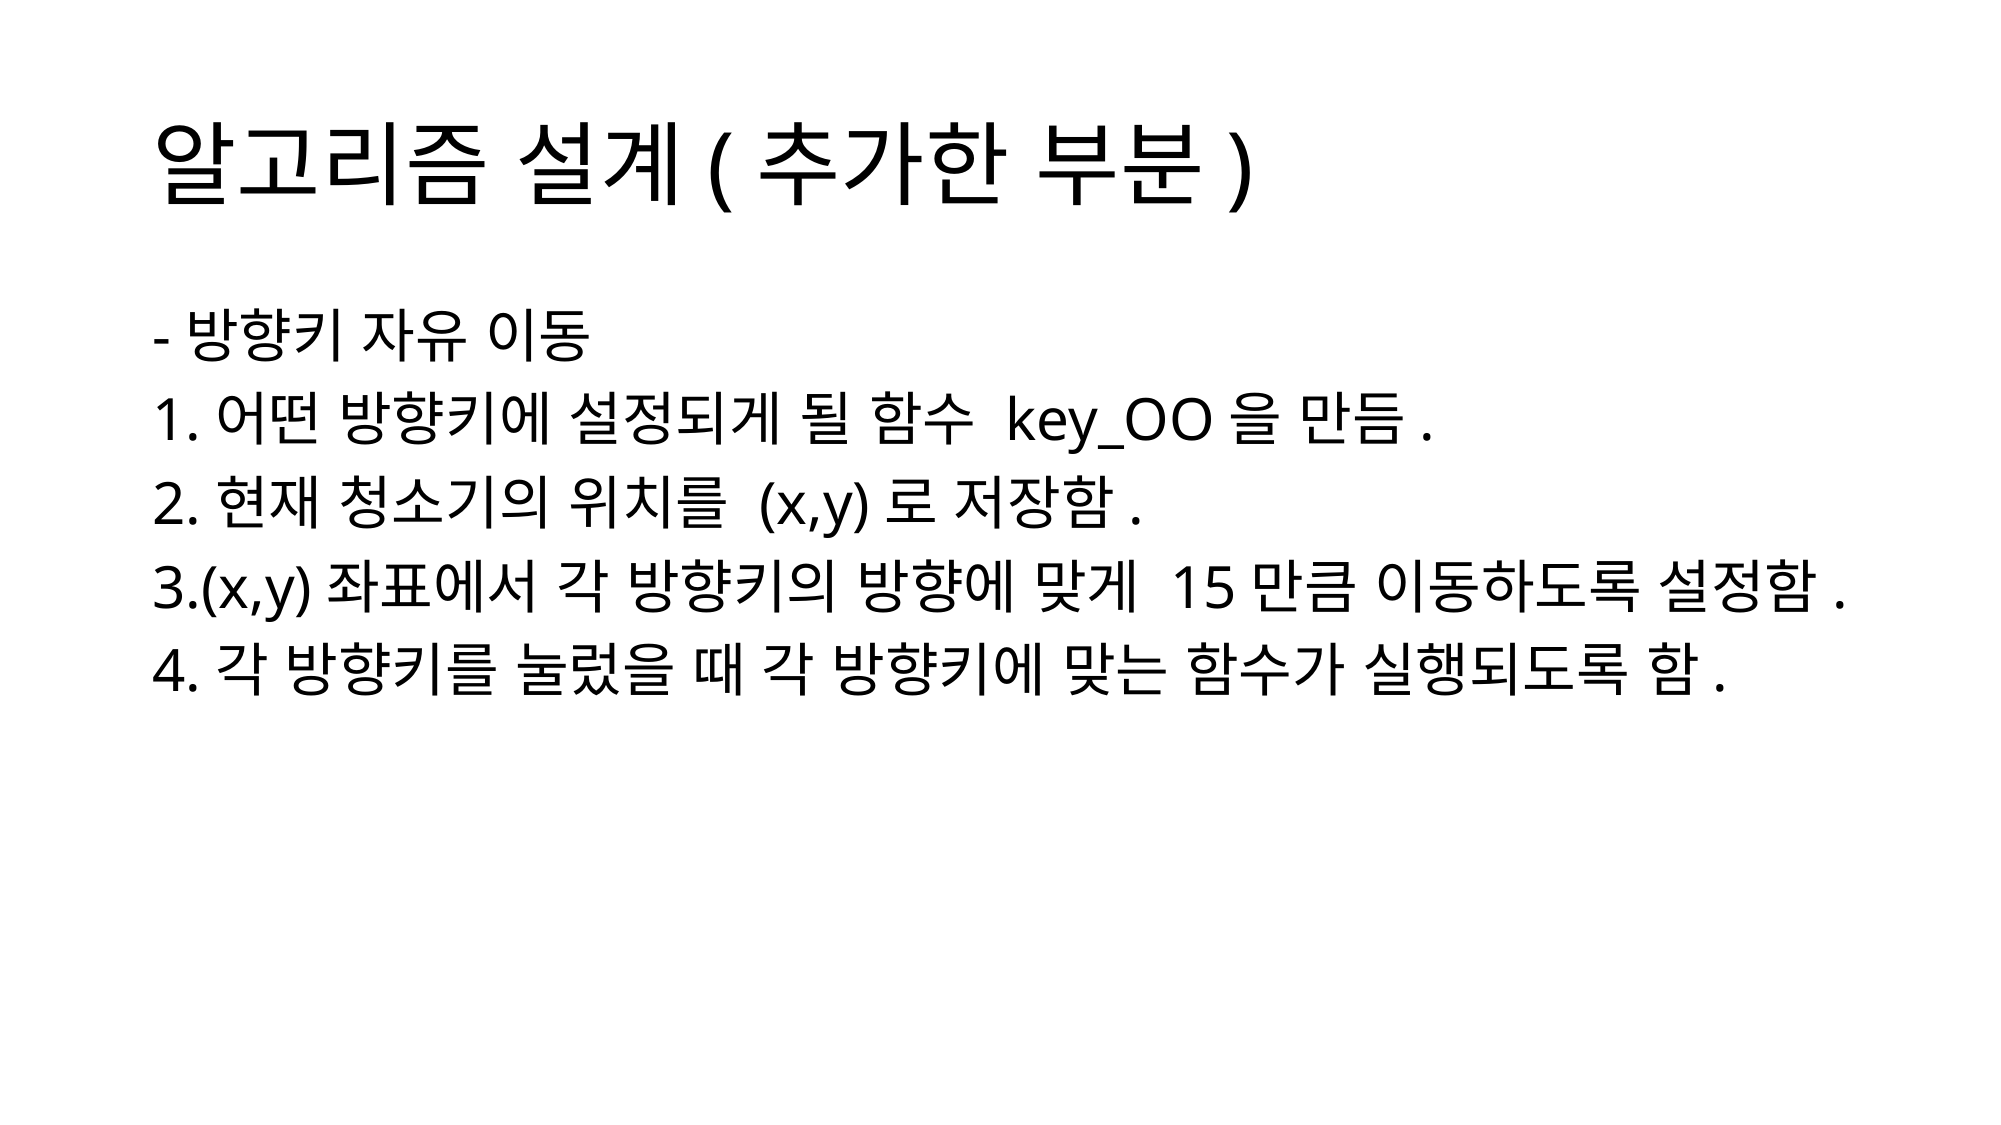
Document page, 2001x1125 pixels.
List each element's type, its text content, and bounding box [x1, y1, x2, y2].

list -방향키 자유 이동 1.어떤 방향키에 설정되게 될 함수 key_OO을 만듬. 2.현재 청소기의 위치를 (x,y)로 저장함. 3.(x,y)좌표에서 각 방향키의 방향에 맞게 15만큼 이동하도록 설정함. 4.각 방향키를 눌렀을 때 각 방향키에 맞는 함수가 실행되도록 함. [137, 299, 1863, 1014]
title 알고리즘 설계(추가한 부분) [137, 59, 1863, 278]
